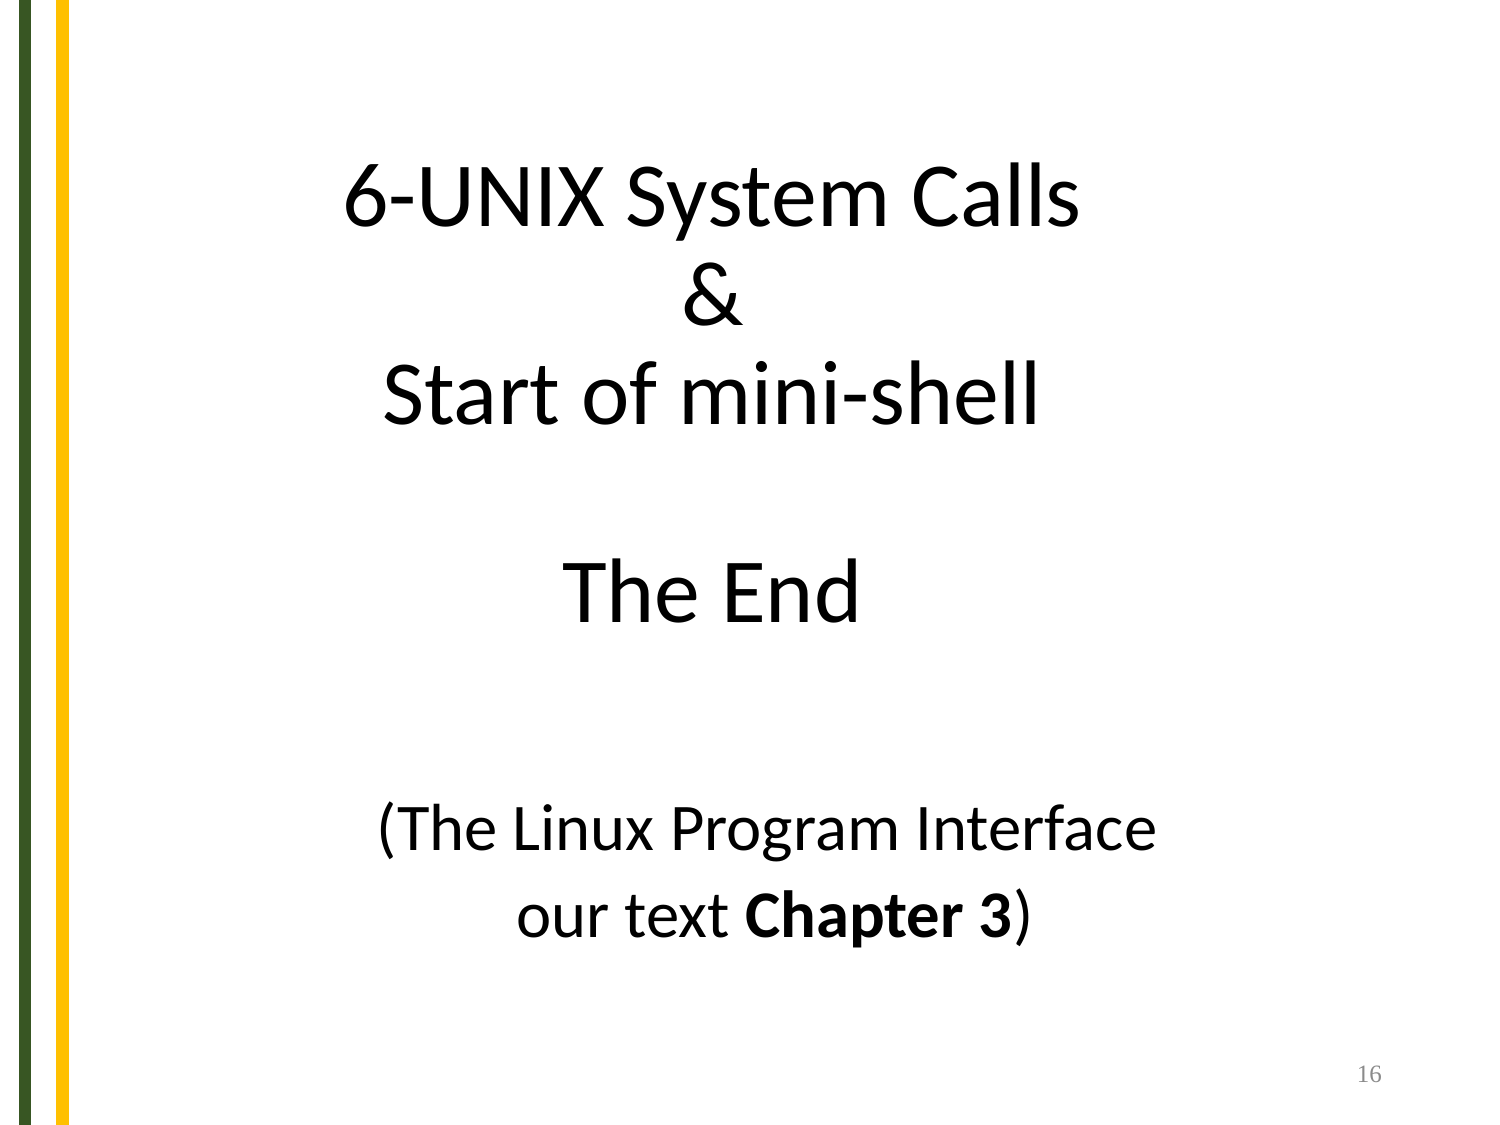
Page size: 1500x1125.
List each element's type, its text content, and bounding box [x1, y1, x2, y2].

title 6-UNIX System Calls & Start of mini-shell The End [75, 112, 1350, 678]
subtitle (The Linux Program Interface our text Chapter 3) [249, 785, 1300, 988]
slide_number 16 [1059, 1042, 1397, 1103]
